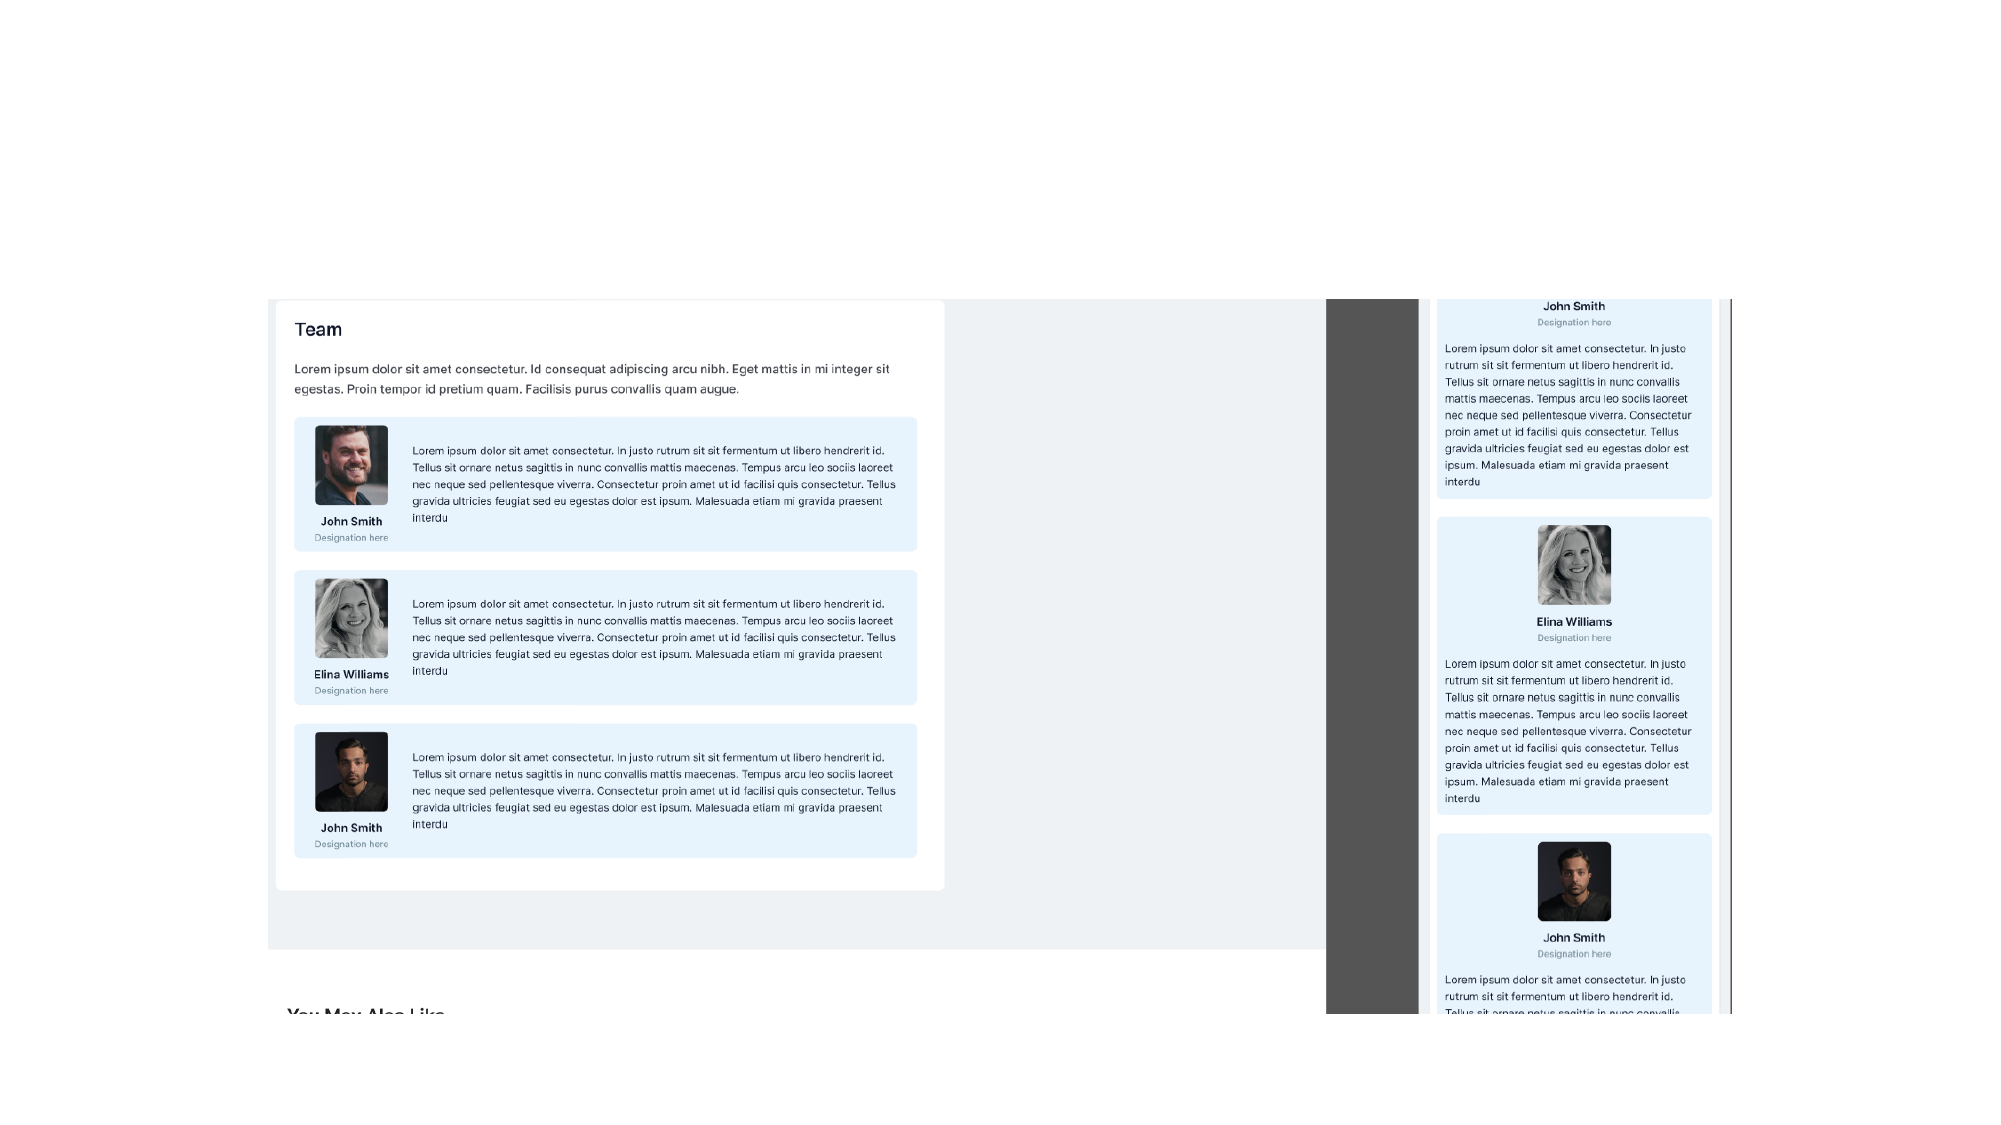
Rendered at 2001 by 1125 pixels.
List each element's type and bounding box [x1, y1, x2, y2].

list [268, 299, 1732, 1014]
